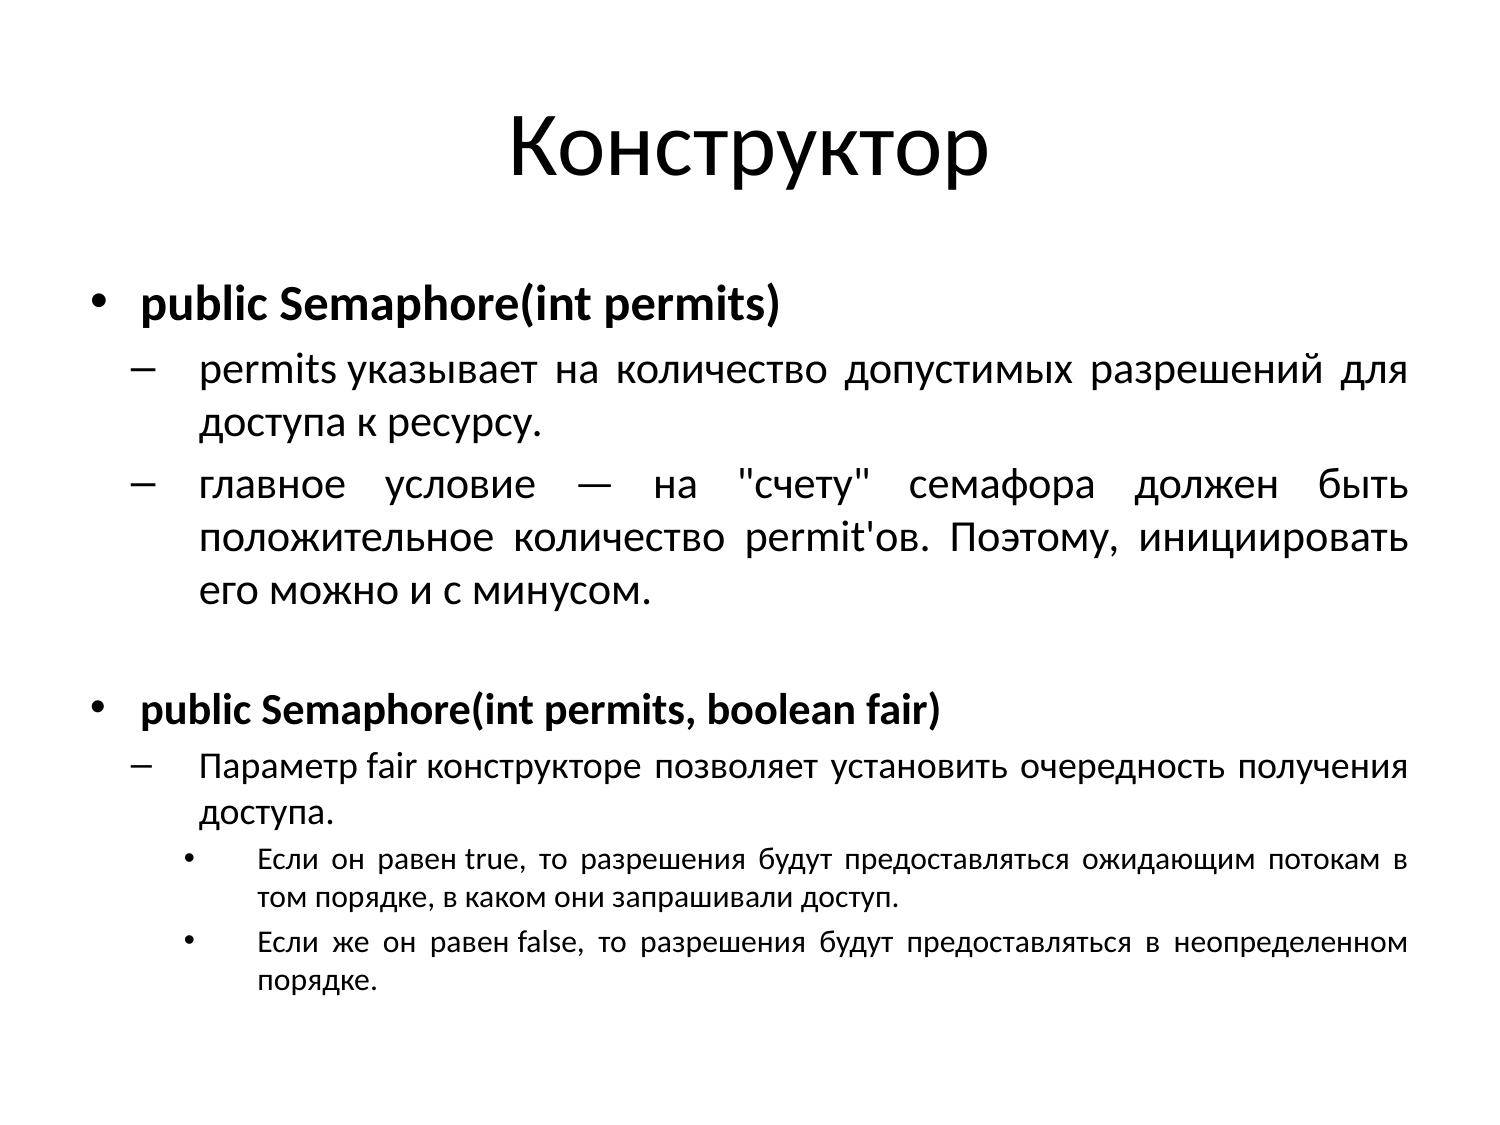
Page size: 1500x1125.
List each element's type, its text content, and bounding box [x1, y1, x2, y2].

list public Semaphore(int permits) permits указывает на количество допустимых разрешений для доступа к ресурсу. главное условие — на "счету" семафора должен быть положительное количество permit'ов. Поэтому, инициировать его можно и с минусом. public Semaphore(int permits, boolean fair) Параметр fair конструкторе позволяет установить очередность получения доступа. Если он равен true, то разрешения будут предоставляться ожидающим потокам в том порядке, в каком они запрашивали доступ. Если же он равен false, то разрешения будут предоставляться в неопределенном порядке. [75, 262, 1425, 1005]
title Конструктор [75, 45, 1425, 233]
